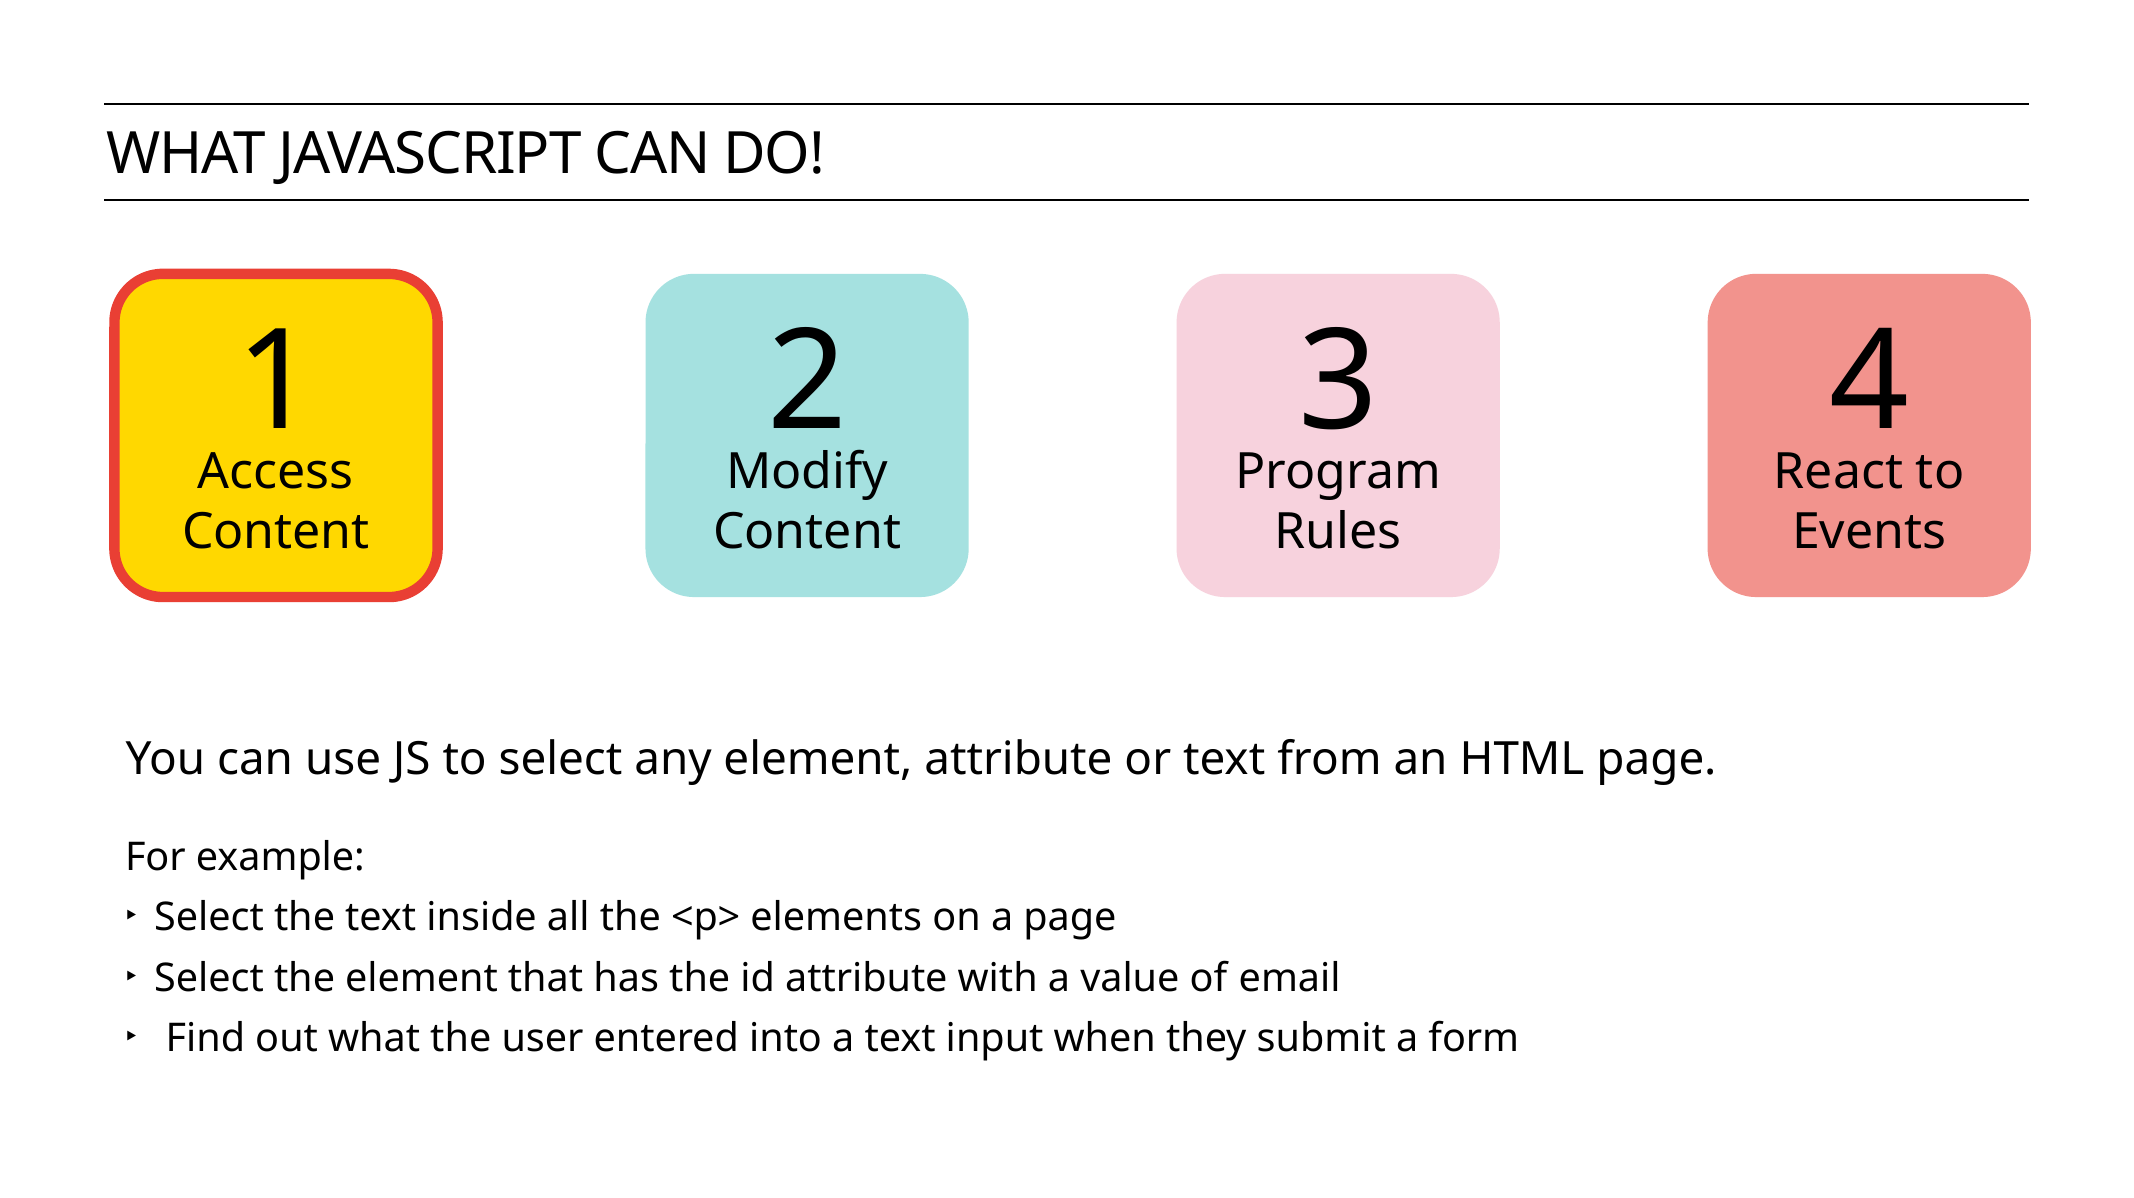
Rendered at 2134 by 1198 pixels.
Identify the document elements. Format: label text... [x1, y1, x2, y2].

text_box [114, 273, 438, 598]
text_box [1176, 273, 1500, 598]
text_box 1 [227, 280, 325, 465]
text_box 4 [1821, 280, 1918, 465]
text_box [1707, 273, 2031, 598]
text_box Program Rules [1226, 430, 1450, 567]
text_box [645, 273, 969, 598]
text_box Modify Content [704, 430, 910, 567]
text_box For example: Select the text inside all the <p> elements on a page Select the element that has the id attribute with a value of email Find out what the user entered into a text input when they submit a form [125, 830, 1739, 1060]
text_box You can use JS to select any element, attribute or text from an HTML page. [117, 720, 1856, 792]
text_box 2 [758, 280, 856, 465]
text_box What Javascript Can Do! [106, 118, 1373, 185]
text_box 3 [1290, 280, 1387, 465]
text_box Access Content [173, 430, 379, 567]
text_box React to Events [1765, 430, 1973, 567]
